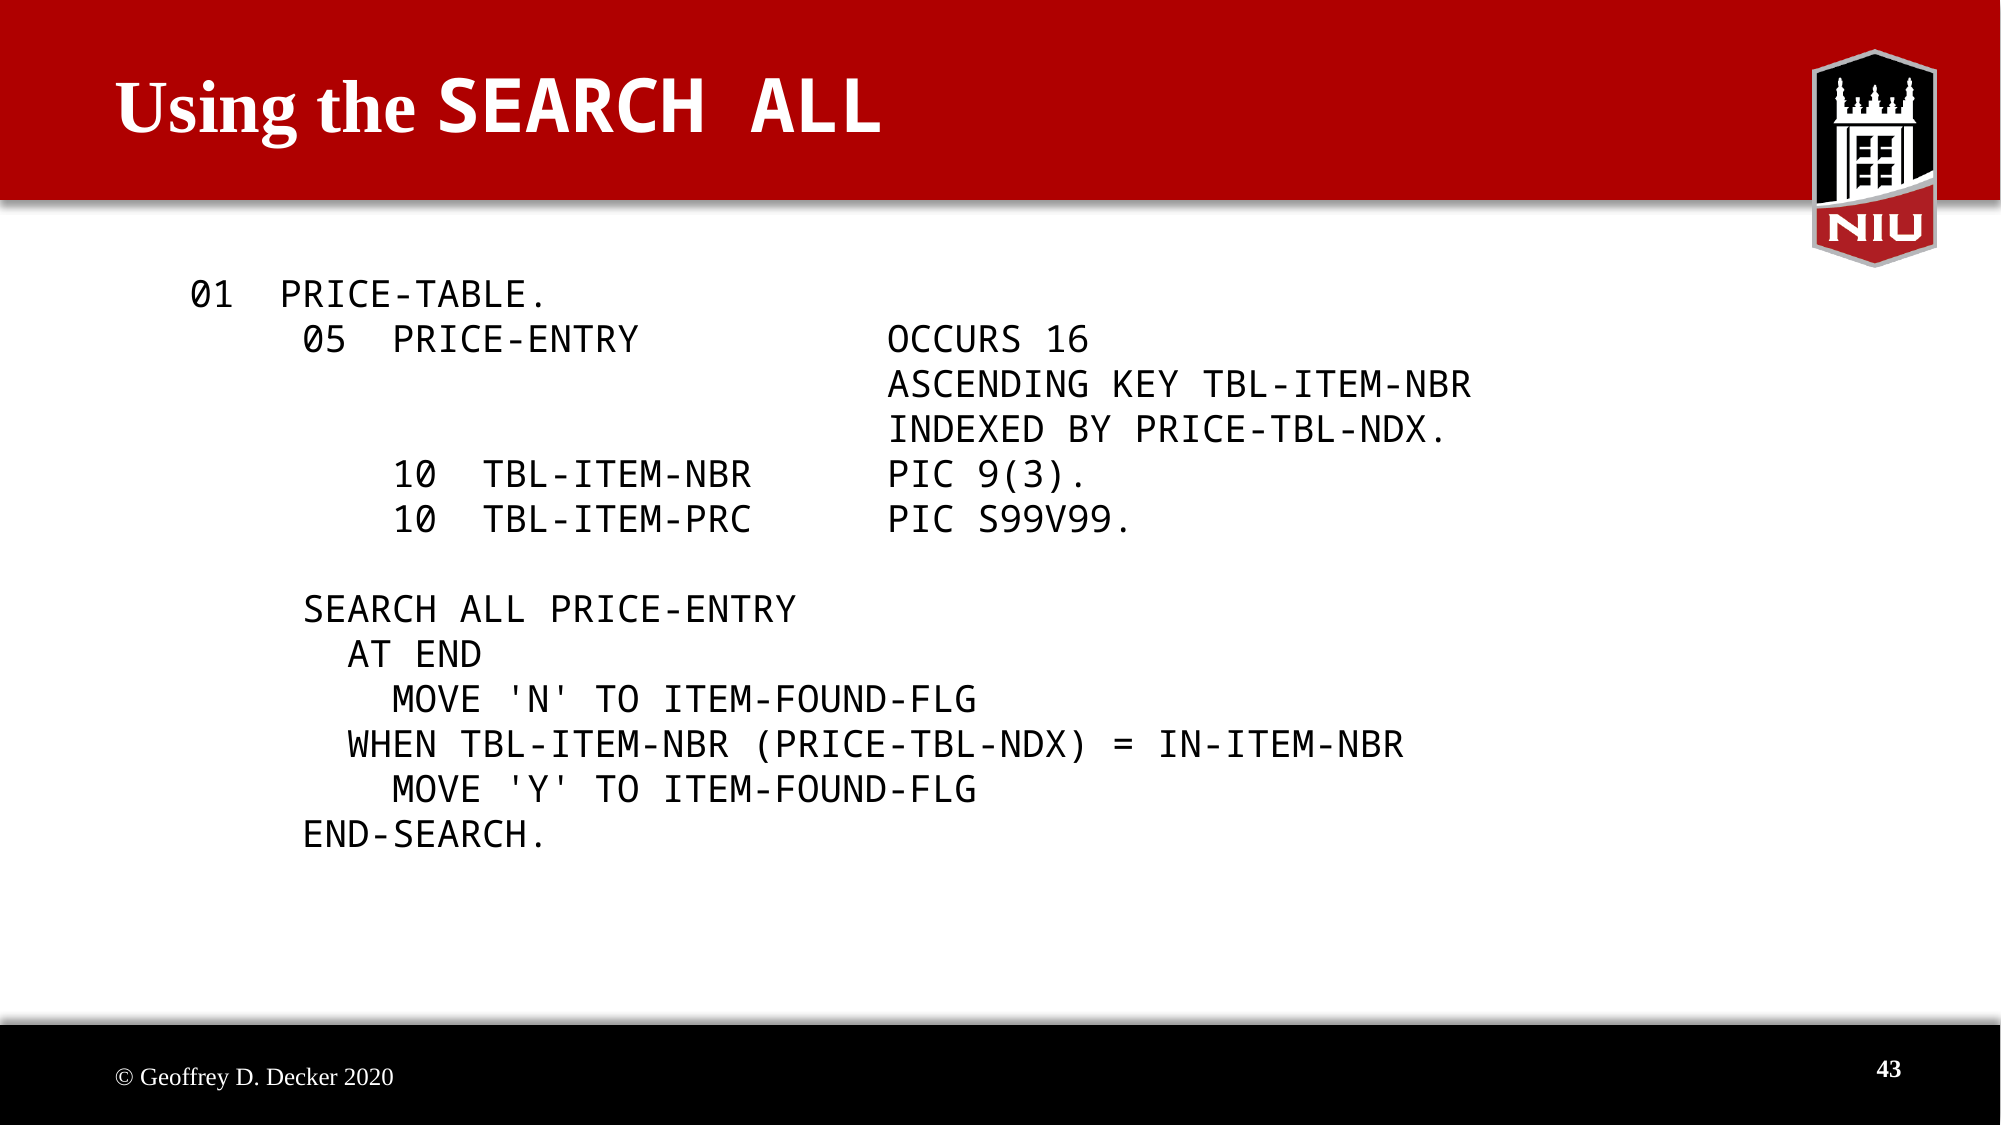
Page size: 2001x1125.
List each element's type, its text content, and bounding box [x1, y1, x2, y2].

slide_number 43 [1616, 1037, 1917, 1098]
text_box Using the SEARCH ALL [99, 49, 1413, 155]
footer © Geoffrey D. Decker 2020 [99, 1045, 734, 1105]
text_box 01 PRICE-TABLE. 05 PRICE-ENTRY OCCURS 16 ASCENDING KEY TBL-ITEM-NBR INDEXED BY PRICE-TBL-NDX. 10 TBL-ITEM-NBR PIC 9(3). 10 TBL-ITEM-PRC PIC S99V99. SEARCH ALL PRICE-ENTRY AT END MOVE 'N' TO ITEM-FOUND-FLG WHEN TBL-ITEM-NBR (PRICE-TBL-NDX) = IN-ITEM-NBR MOVE 'Y' TO ITEM-FOUND-FLG END-SEARCH. [174, 262, 1825, 908]
picture [1812, 49, 1937, 268]
